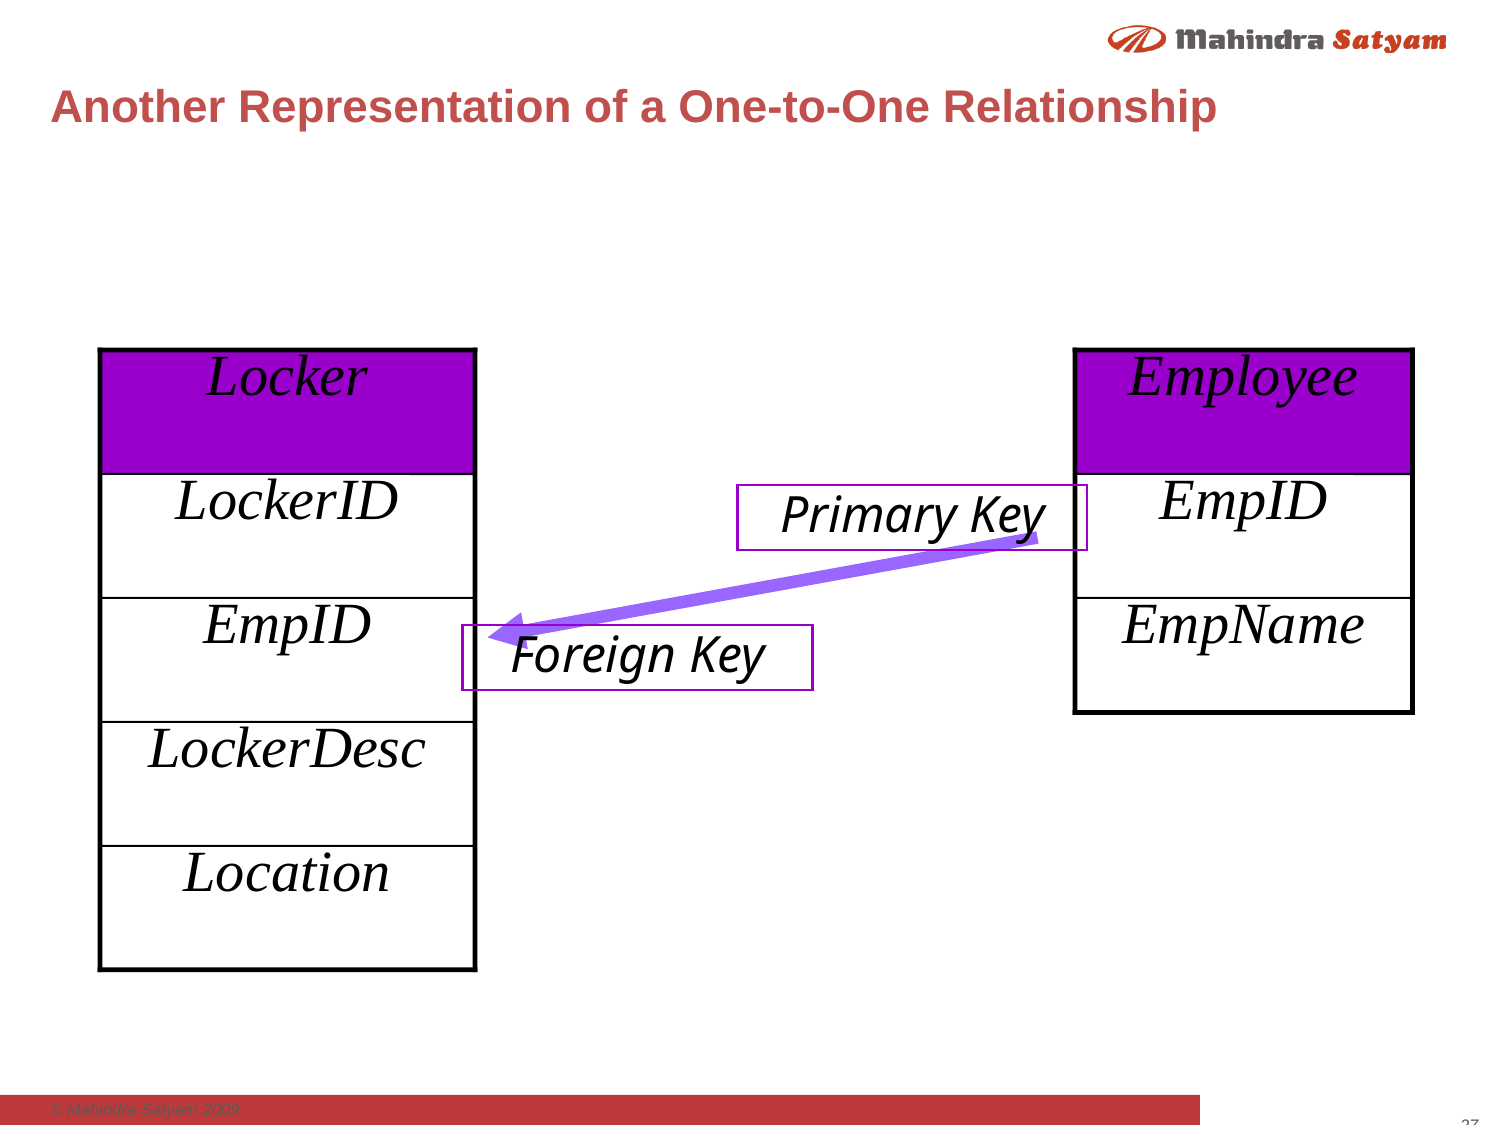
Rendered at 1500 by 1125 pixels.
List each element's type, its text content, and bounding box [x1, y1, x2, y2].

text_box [99, 349, 1413, 971]
title Another Representation of a One-to-One Relationship [49, 76, 1452, 133]
picture [1107, 25, 1446, 53]
